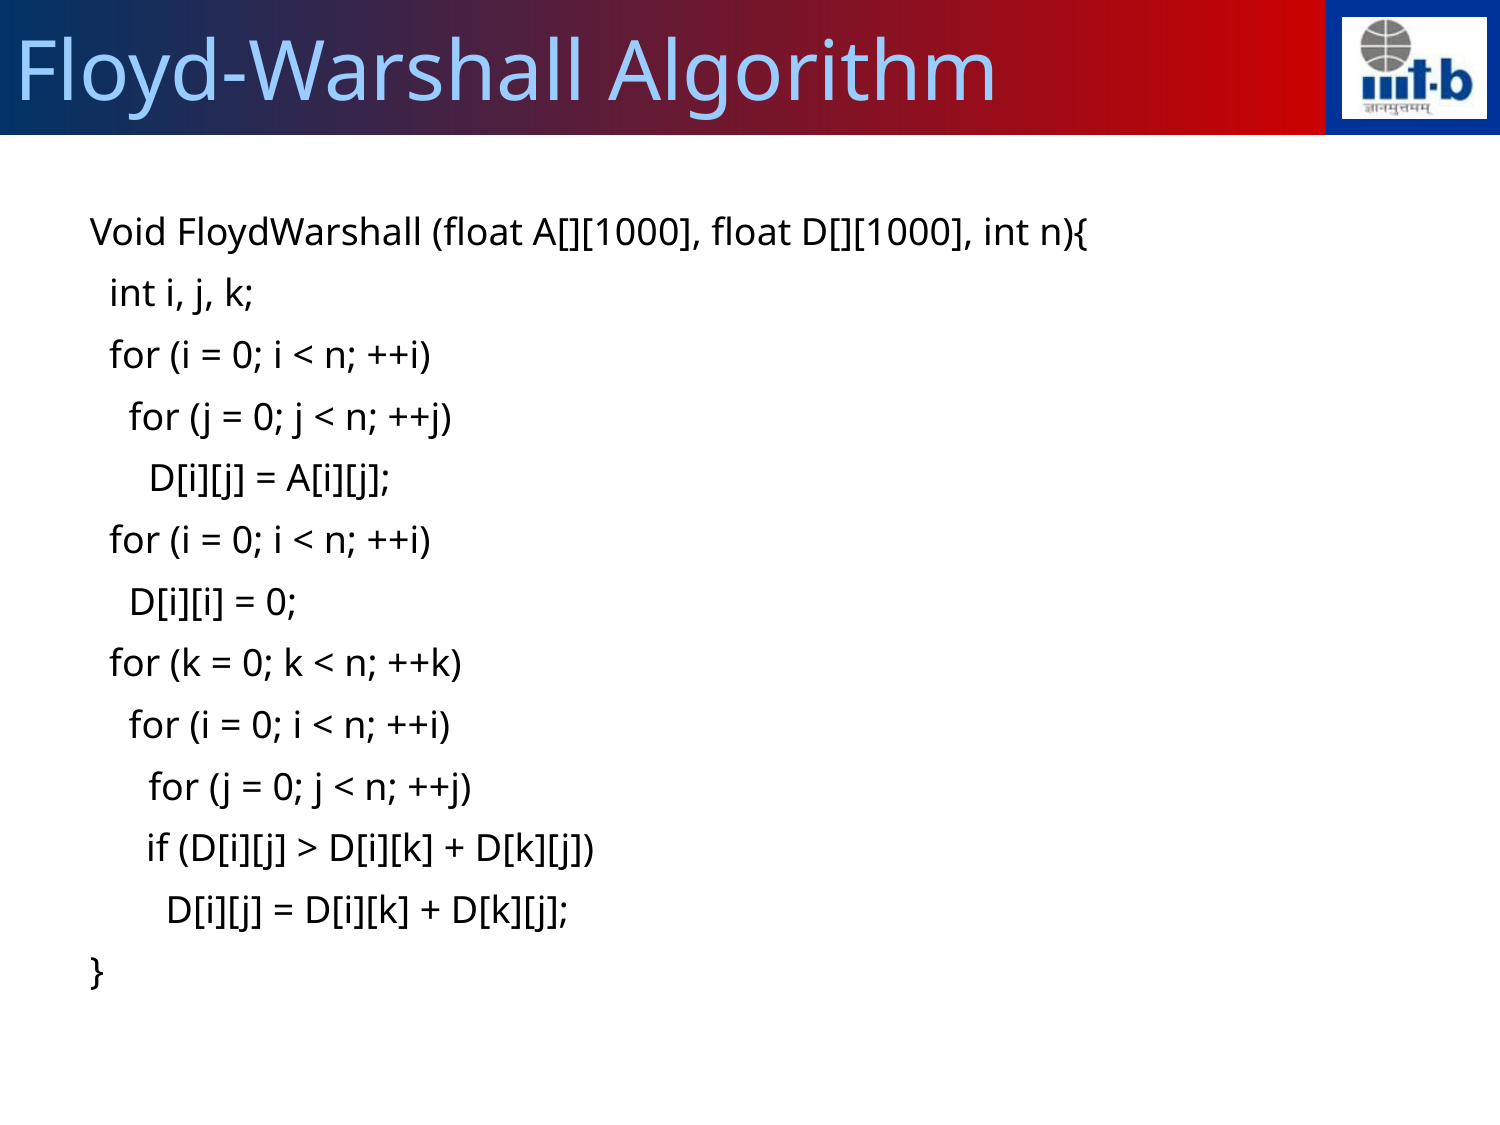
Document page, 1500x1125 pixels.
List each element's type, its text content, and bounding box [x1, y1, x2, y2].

list Void FloydWarshall (float A[][1000], float D[][1000], int n){ int i, j, k; for (i = 0; i < n; ++i) for (j = 0; j < n; ++j) D[i][j] = A[i][j]; for (i = 0; i < n; ++i) D[i][i] = 0; for (k = 0; k < n; ++k) for (i = 0; i < n; ++i) for (j = 0; j < n; ++j) if (D[i][j] > D[i][k] + D[k][j]) D[i][j] = D[i][k] + D[k][j]; } [74, 199, 1426, 1006]
title Floyd-Warshall Algorithm [0, 0, 1326, 136]
picture [1342, 17, 1487, 119]
